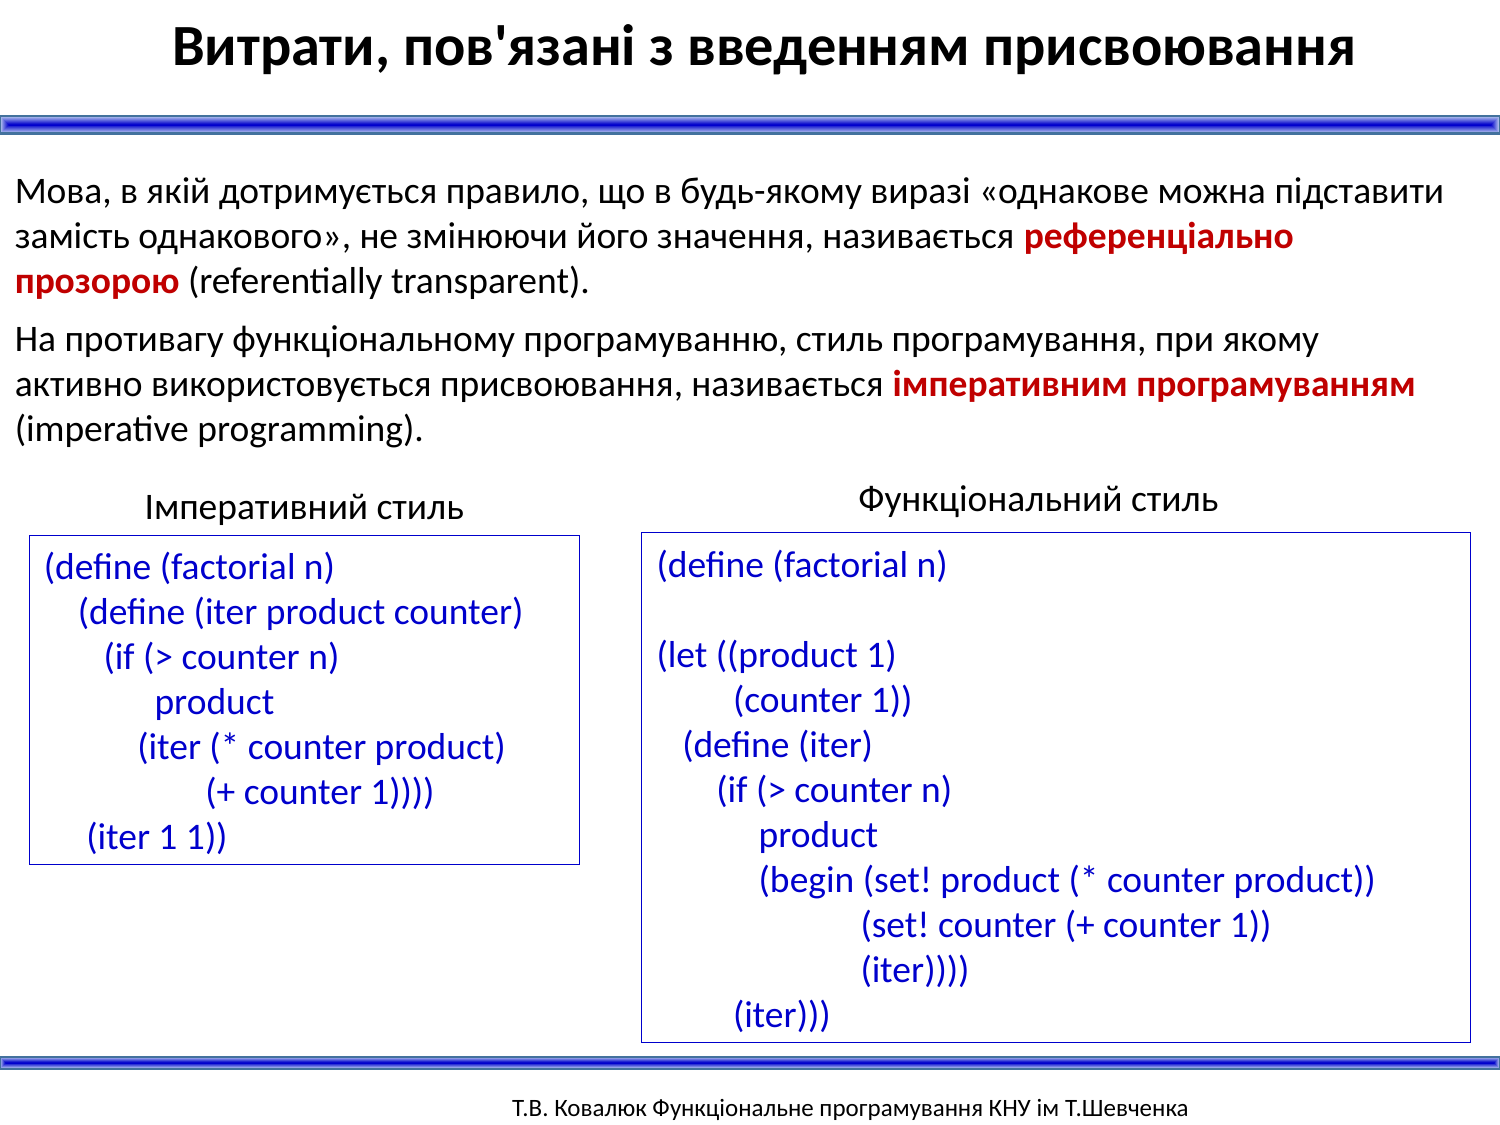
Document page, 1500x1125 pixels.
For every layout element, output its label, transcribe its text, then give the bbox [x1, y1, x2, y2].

text_box Функціональний стиль [843, 466, 1234, 527]
text_box Витрати, пов'язані з введенням присвоювання [29, 0, 1500, 85]
text_box Імперативний стиль [129, 474, 480, 535]
text_box (define (factorial n) (define (iter product counter) (if (> counter n) product (iter (* counter product) (+ counter 1)))) (iter 1 1)) [29, 535, 580, 865]
text_box Мова, в якій дотримується правило, що в будь-якому виразі «однакове можна підставити замість однакового», не змінюючи його значення, називається референціально прозорою (referentially transparent). На противагу функціональному програмуванню, стиль програмування, при якому активно використовується присвоювання, називається імперативним програмуванням (imperative programming). [0, 158, 1471, 457]
text_box (define (factorial n) (let ((product 1) (counter 1)) (define (iter) (if (> counter n) product (begin (set! product (* counter product)) (set! counter (+ counter 1)) (iter)))) (iter))) [641, 532, 1471, 1043]
